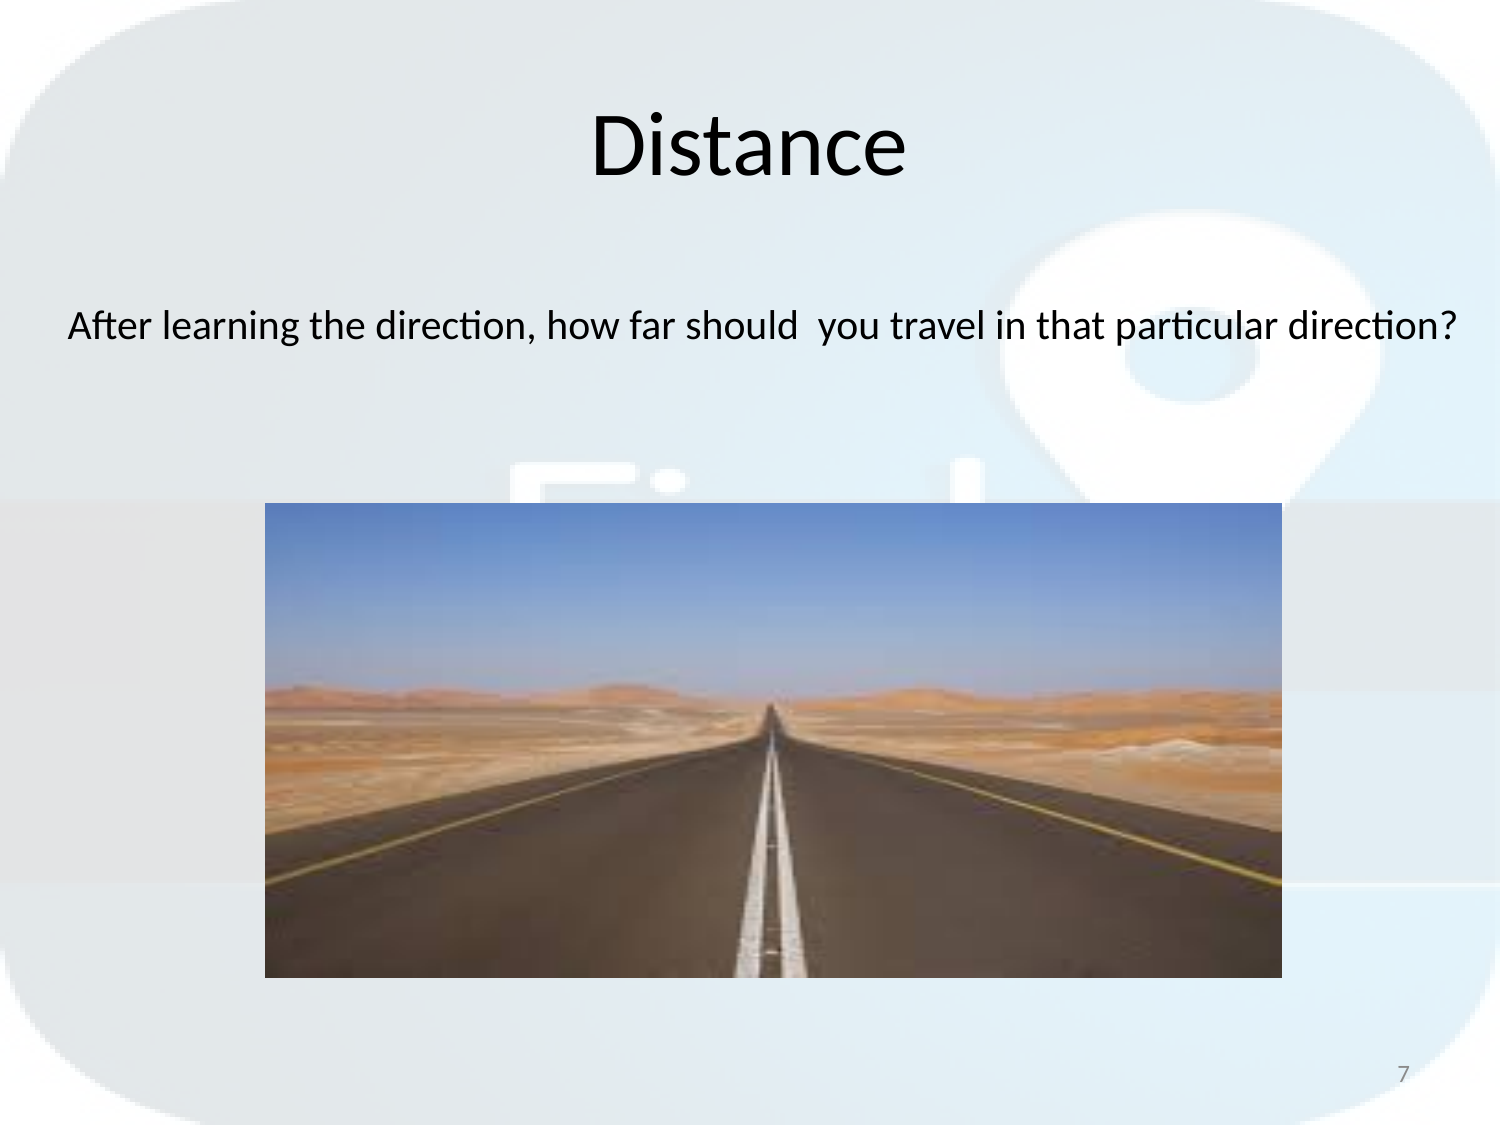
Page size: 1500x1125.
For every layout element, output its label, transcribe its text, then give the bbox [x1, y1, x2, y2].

slide_number 7 [1074, 1042, 1425, 1103]
text_box After learning the direction, how far should you travel in that particular direction? [53, 290, 1497, 356]
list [265, 503, 1282, 978]
title Distance [75, 45, 1425, 233]
